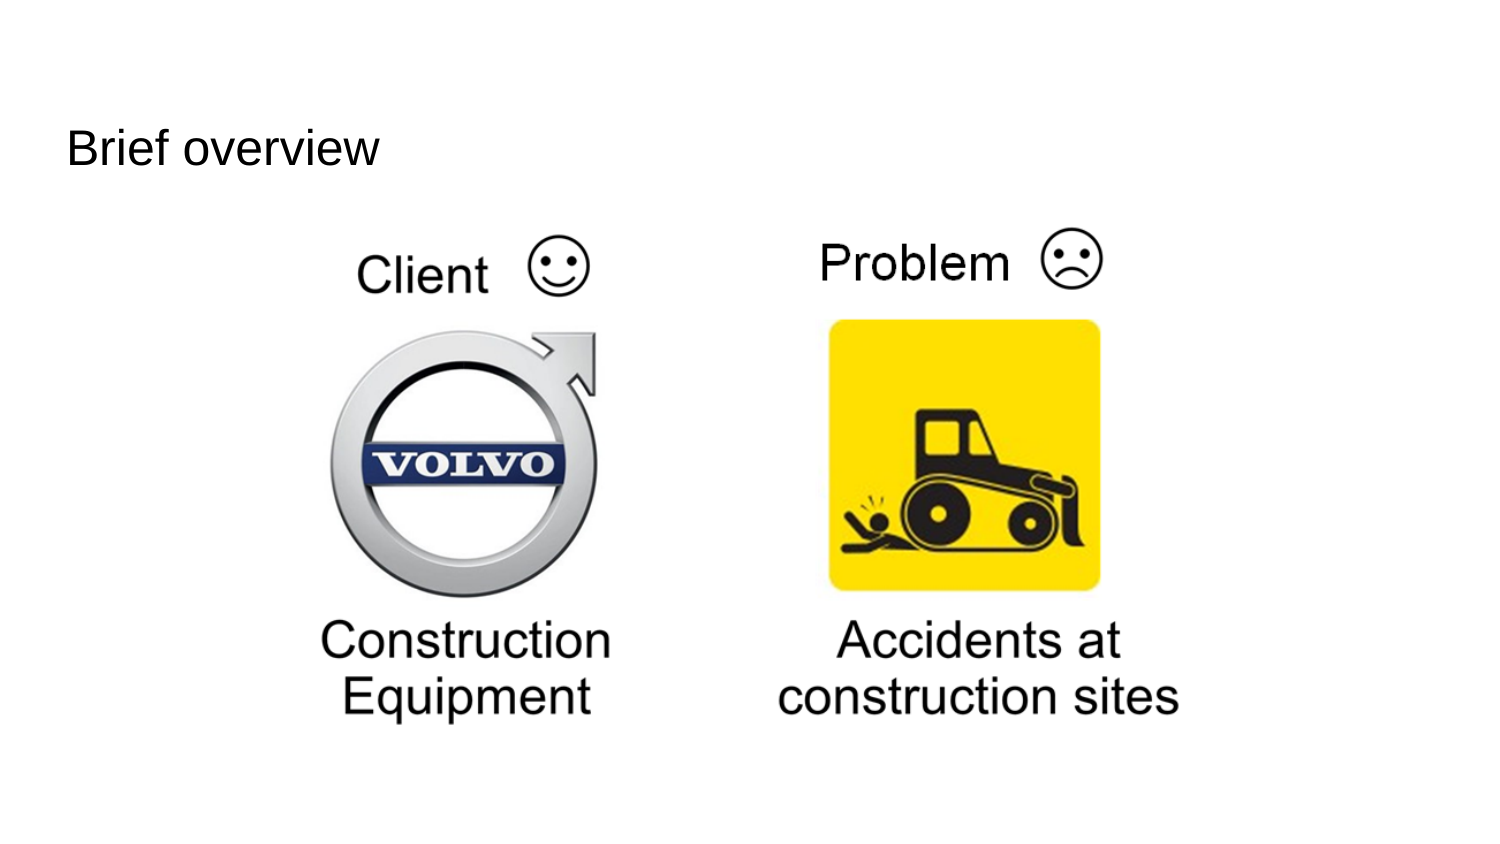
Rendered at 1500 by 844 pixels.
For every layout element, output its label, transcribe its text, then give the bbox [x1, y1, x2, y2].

title Brief overview [51, 88, 1307, 191]
picture [288, 214, 1212, 758]
